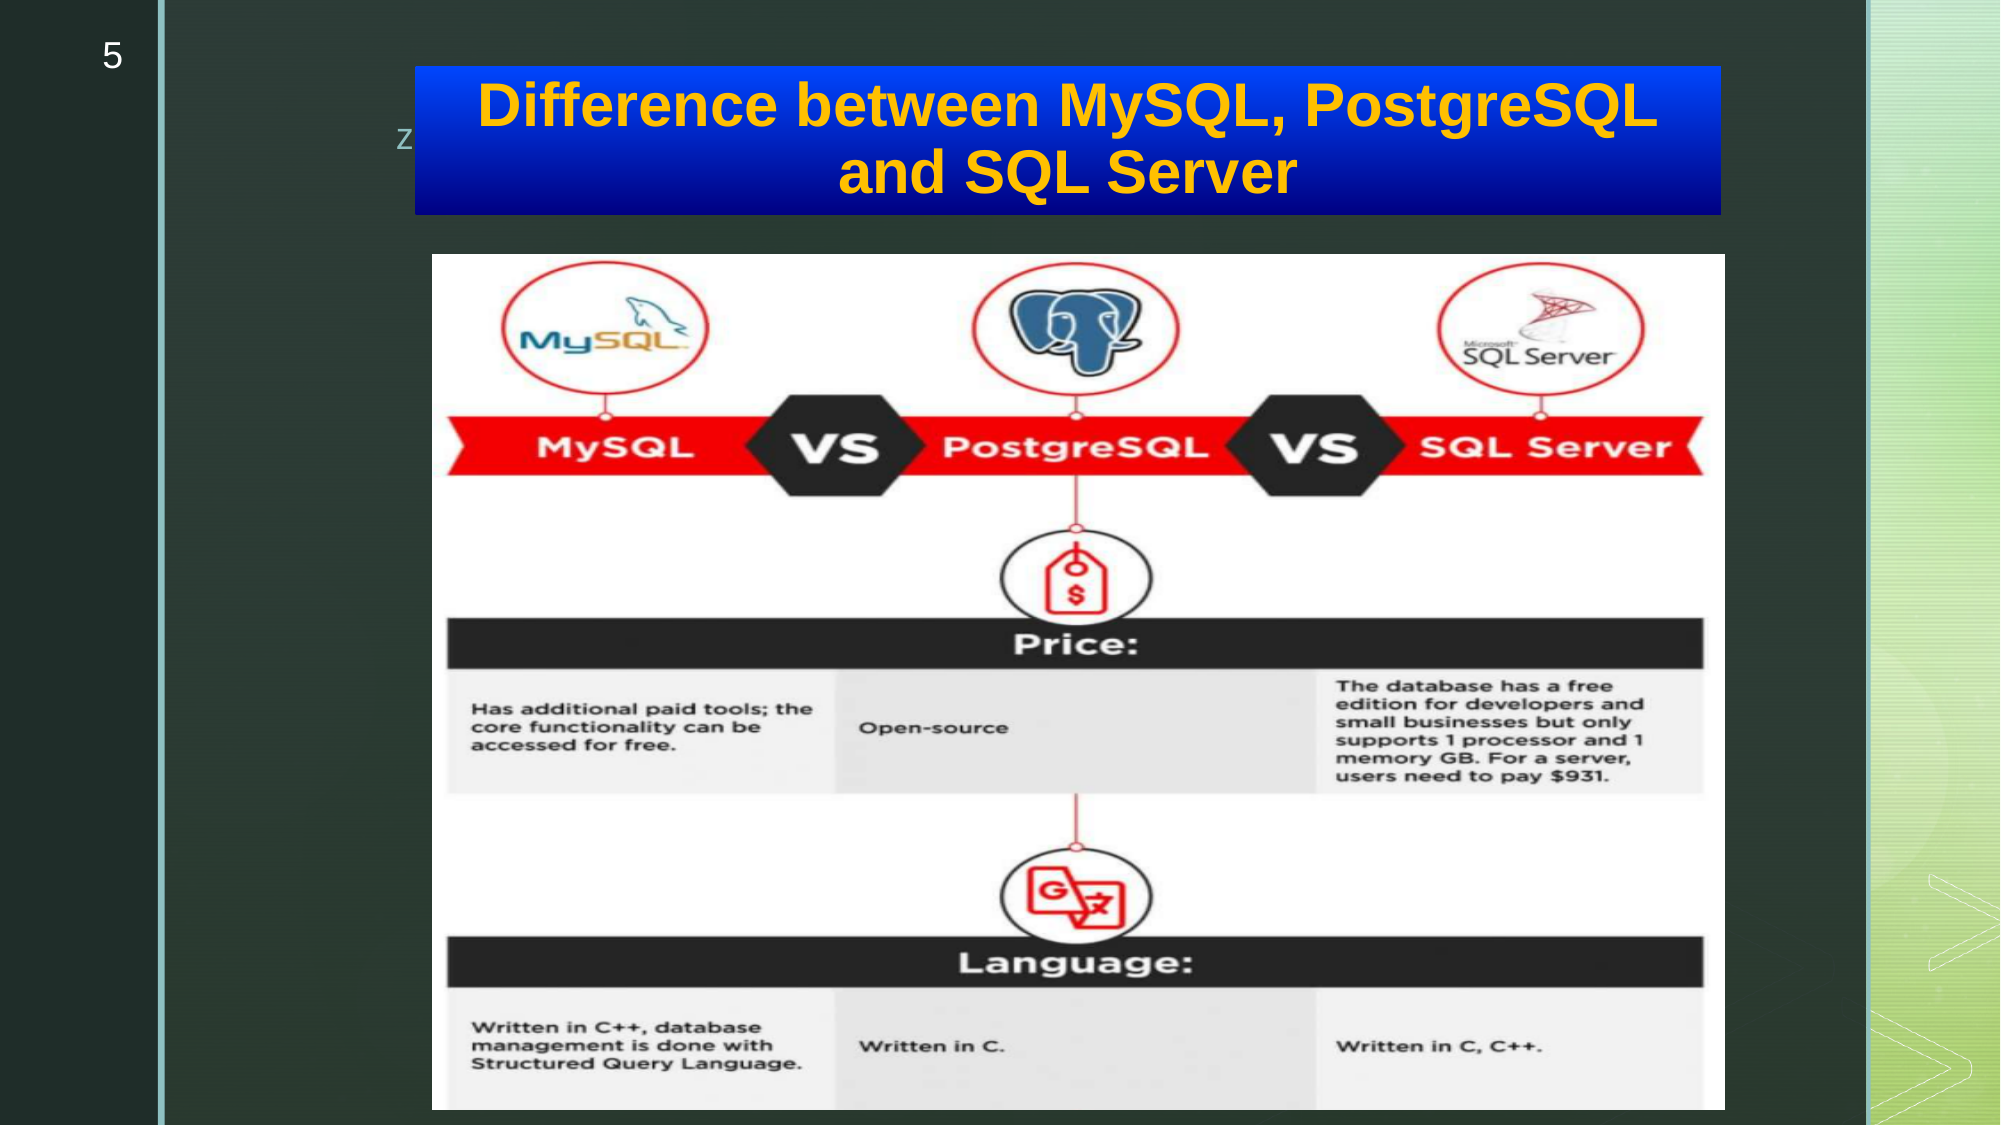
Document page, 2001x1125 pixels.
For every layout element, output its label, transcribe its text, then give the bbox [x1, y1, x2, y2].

picture [432, 254, 1726, 1111]
slide_number 5 [25, 26, 131, 80]
picture [1871, 0, 2001, 1125]
title Difference between MySQL, PostgreSQL and SQL Server [415, 66, 1721, 215]
